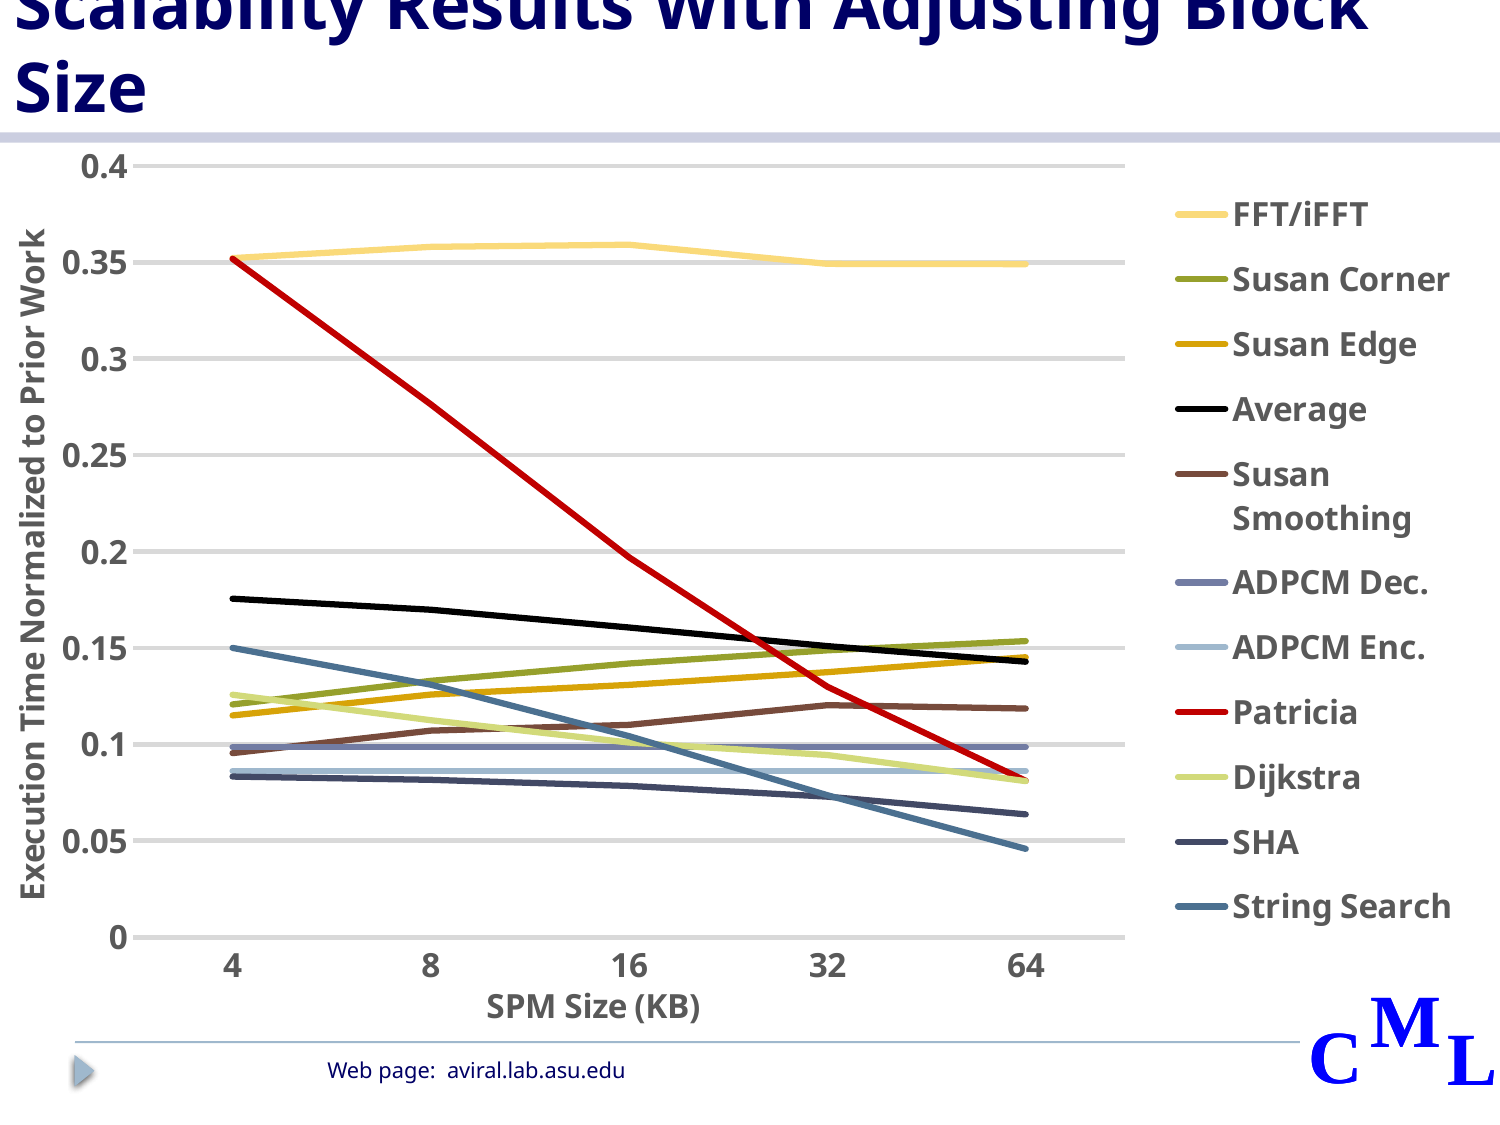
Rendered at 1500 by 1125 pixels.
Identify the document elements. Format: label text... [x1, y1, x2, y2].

title Scalability Results With Adjusting Block Size [0, 0, 1500, 133]
chart [0, 133, 1500, 1039]
